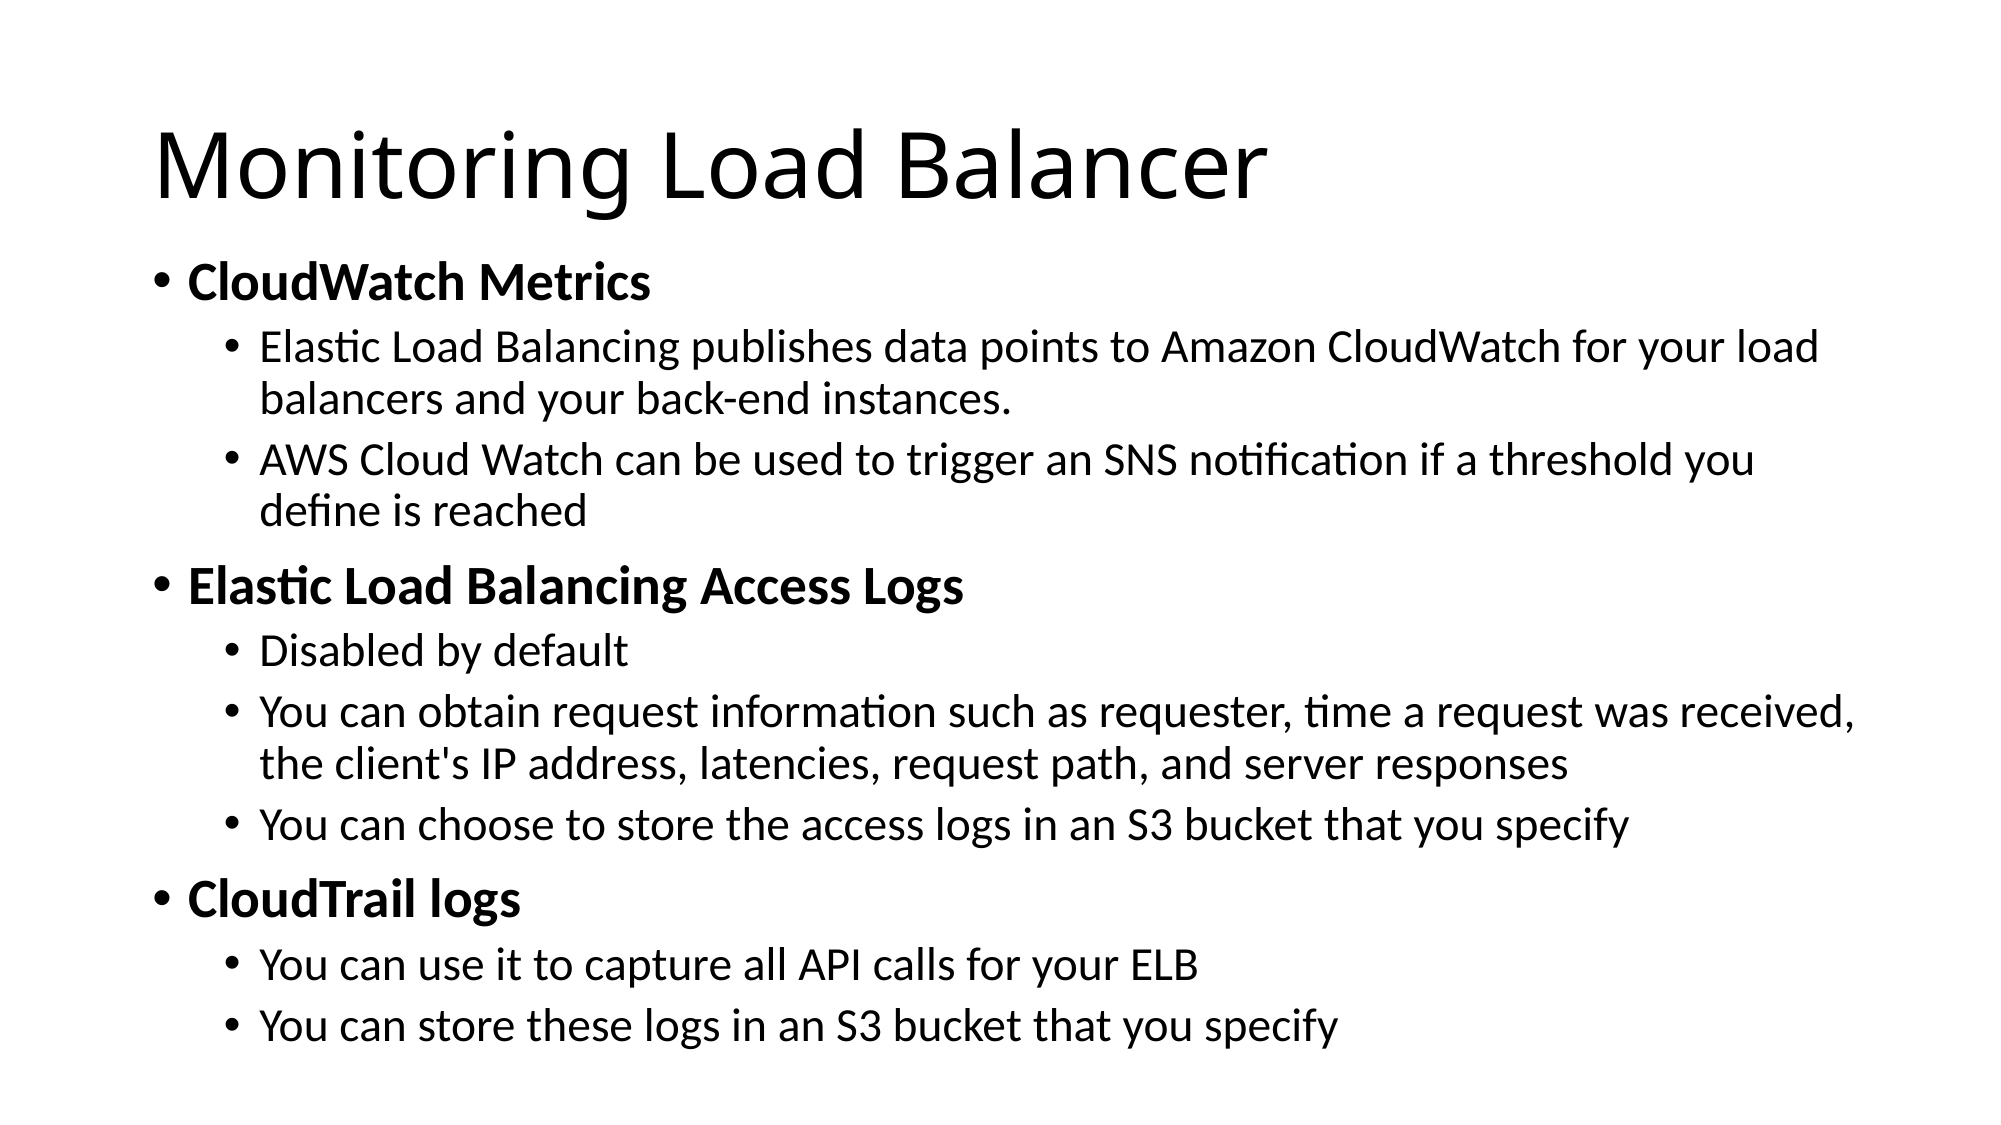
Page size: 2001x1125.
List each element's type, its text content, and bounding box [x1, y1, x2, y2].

list CloudWatch Metrics Elastic Load Balancing publishes data points to Amazon CloudWatch for your load balancers and your back-end instances. AWS Cloud Watch can be used to trigger an SNS notification if a threshold you define is reached Elastic Load Balancing Access Logs Disabled by default You can obtain request information such as requester, time a request was received, the client's IP address, latencies, request path, and server responses You can choose to store the access logs in an S3 bucket that you specify CloudTrail logs You can use it to capture all API calls for your ELB You can store these logs in an S3 bucket that you specify [137, 245, 1904, 1066]
title Monitoring Load Balancer [137, 59, 1863, 245]
